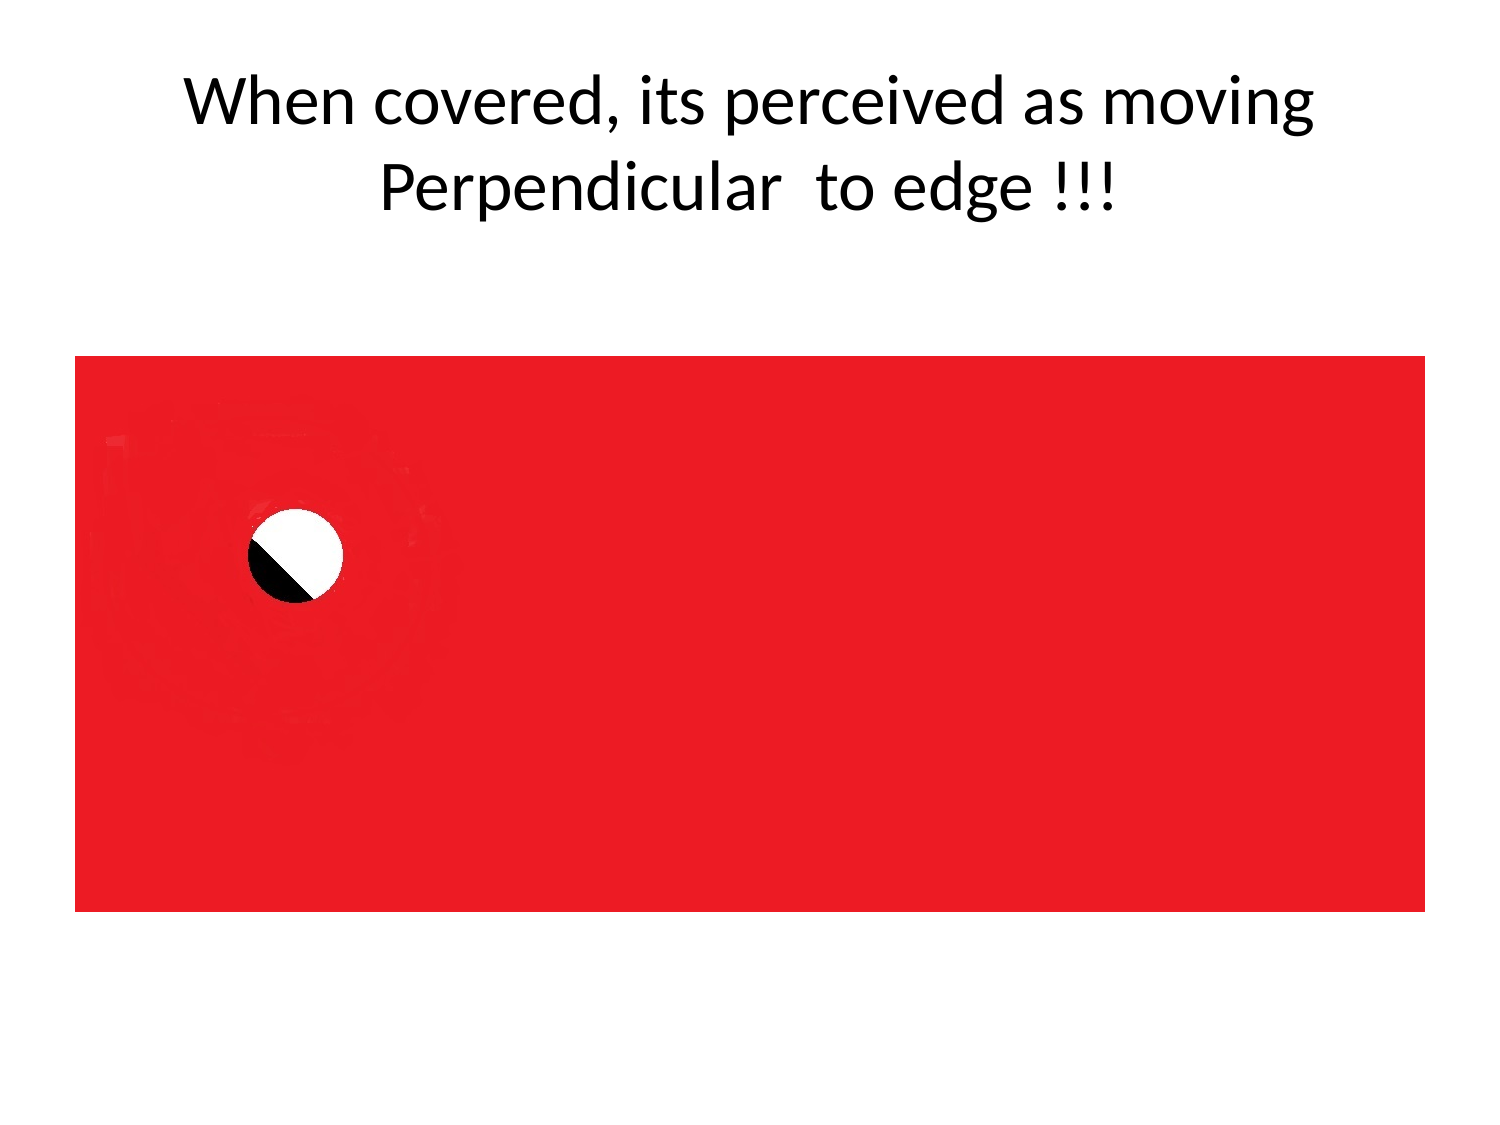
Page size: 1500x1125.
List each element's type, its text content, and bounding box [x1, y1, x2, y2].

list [74, 355, 1426, 912]
title When covered, its perceived as moving Perpendicular to edge !!! [75, 45, 1425, 233]
